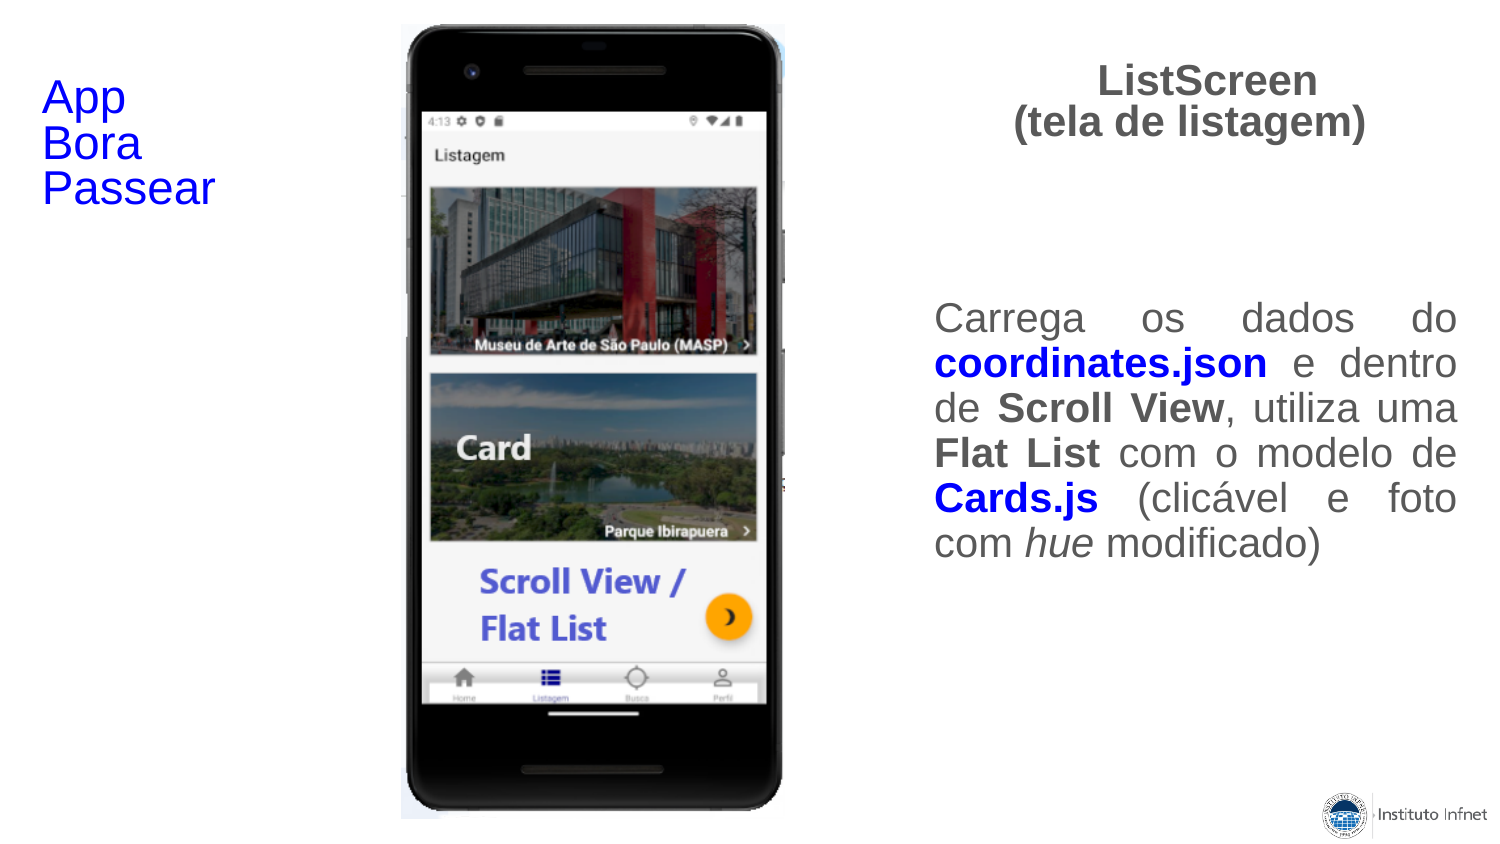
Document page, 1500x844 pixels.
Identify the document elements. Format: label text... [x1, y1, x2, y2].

subtitle Carrega os dados do coordinates.json e dentro de Scroll View, utiliza uma Flat List com o modelo de Cards.js (clicável e foto com hue modificado) [919, 281, 1473, 563]
subtitle App Bora Passear [26, 62, 251, 242]
picture [1311, 784, 1500, 844]
picture [400, 24, 785, 819]
subtitle ListScreen (tela de listagem) [931, 47, 1461, 180]
